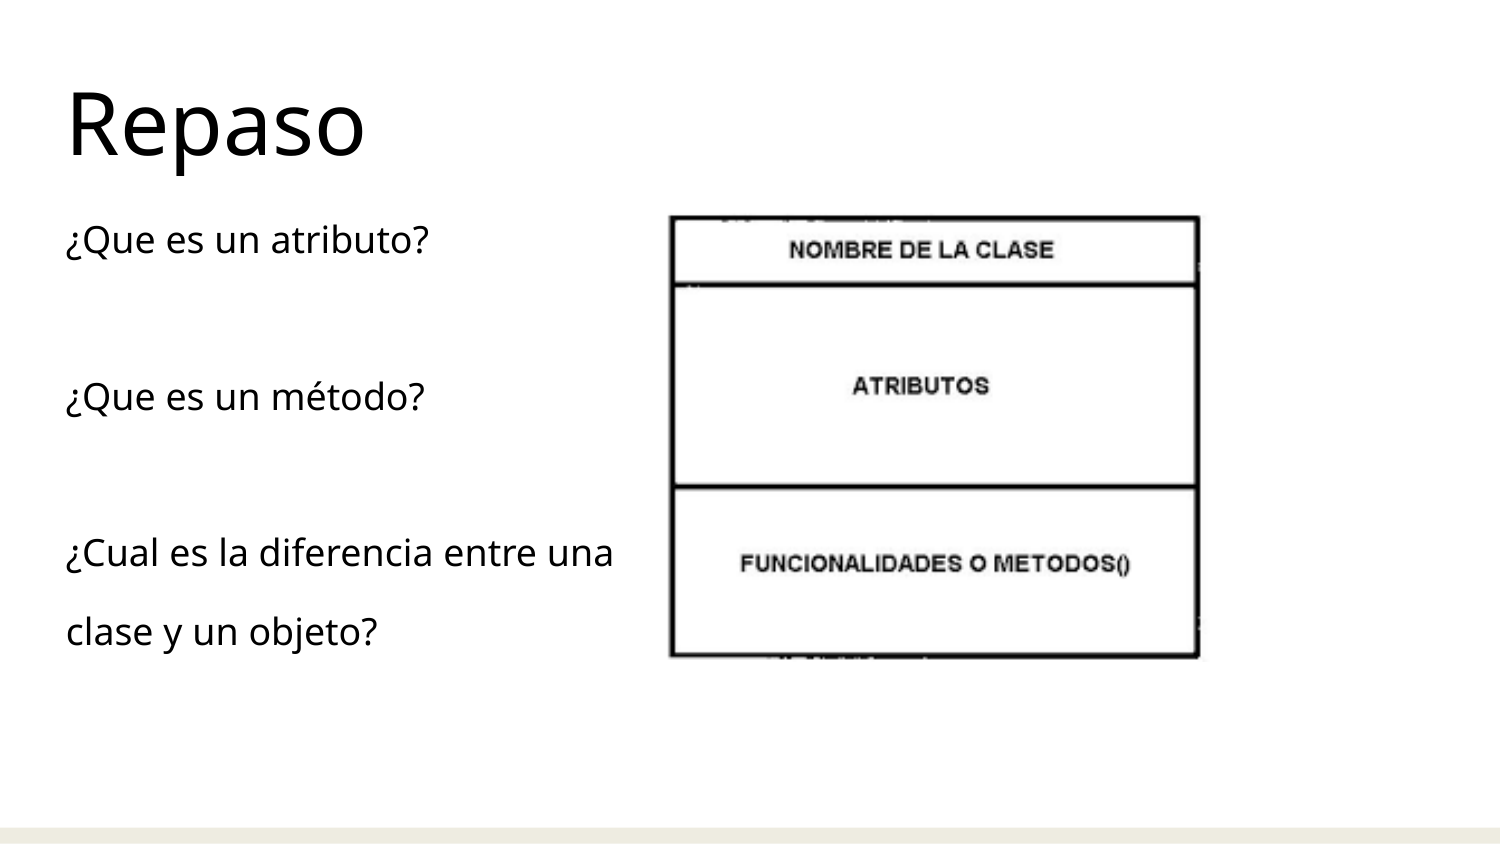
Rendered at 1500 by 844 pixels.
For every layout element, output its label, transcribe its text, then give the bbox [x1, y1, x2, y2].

picture [659, 205, 1212, 662]
text_box ¿Que es un atributo? ¿Que es un método? ¿Cual es la diferencia entre una clase y un objeto? [51, 200, 1449, 752]
text_box Repaso [51, 51, 1449, 189]
